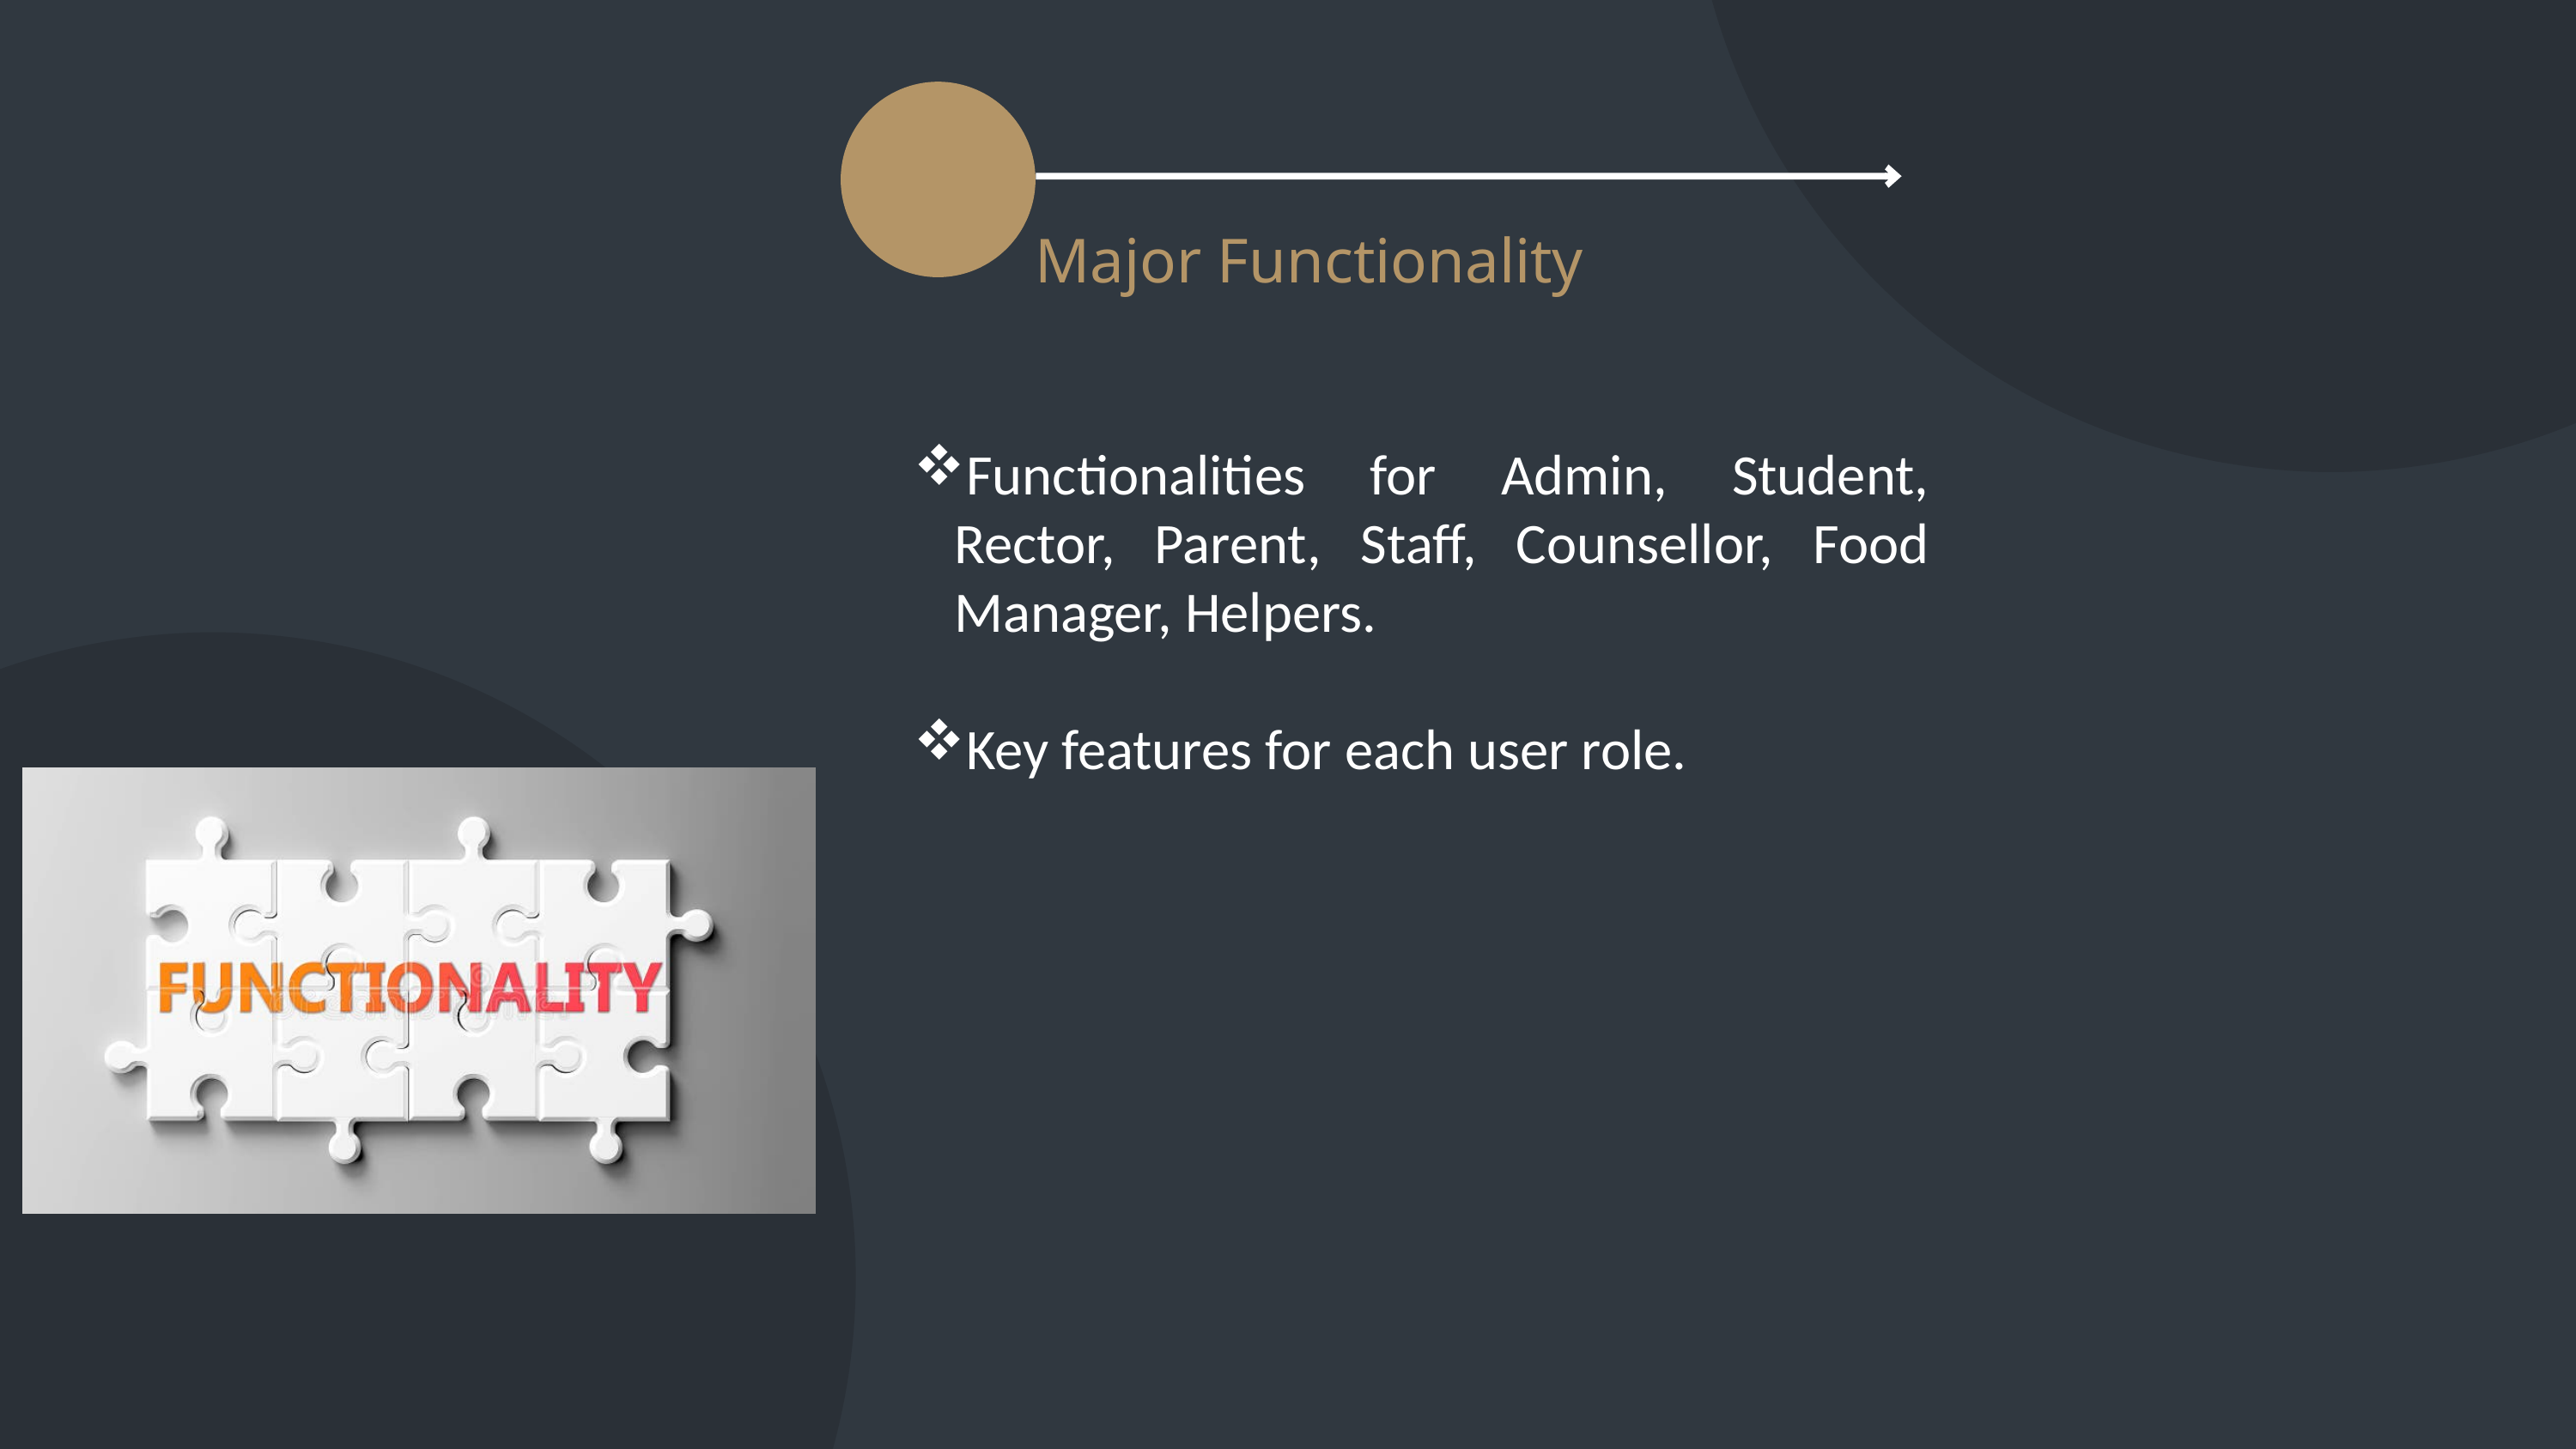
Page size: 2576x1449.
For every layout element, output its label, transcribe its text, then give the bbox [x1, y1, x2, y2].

text_box Functionalities for Admin, Student, Rector, Parent, Staff, Counsellor, Food Manager, Helpers. Key features for each user role. [901, 431, 1943, 826]
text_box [840, 81, 1036, 278]
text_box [0, 632, 860, 1449]
text_box Major Functionality [1022, 215, 1607, 301]
picture [22, 767, 816, 1215]
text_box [1685, 0, 2576, 473]
